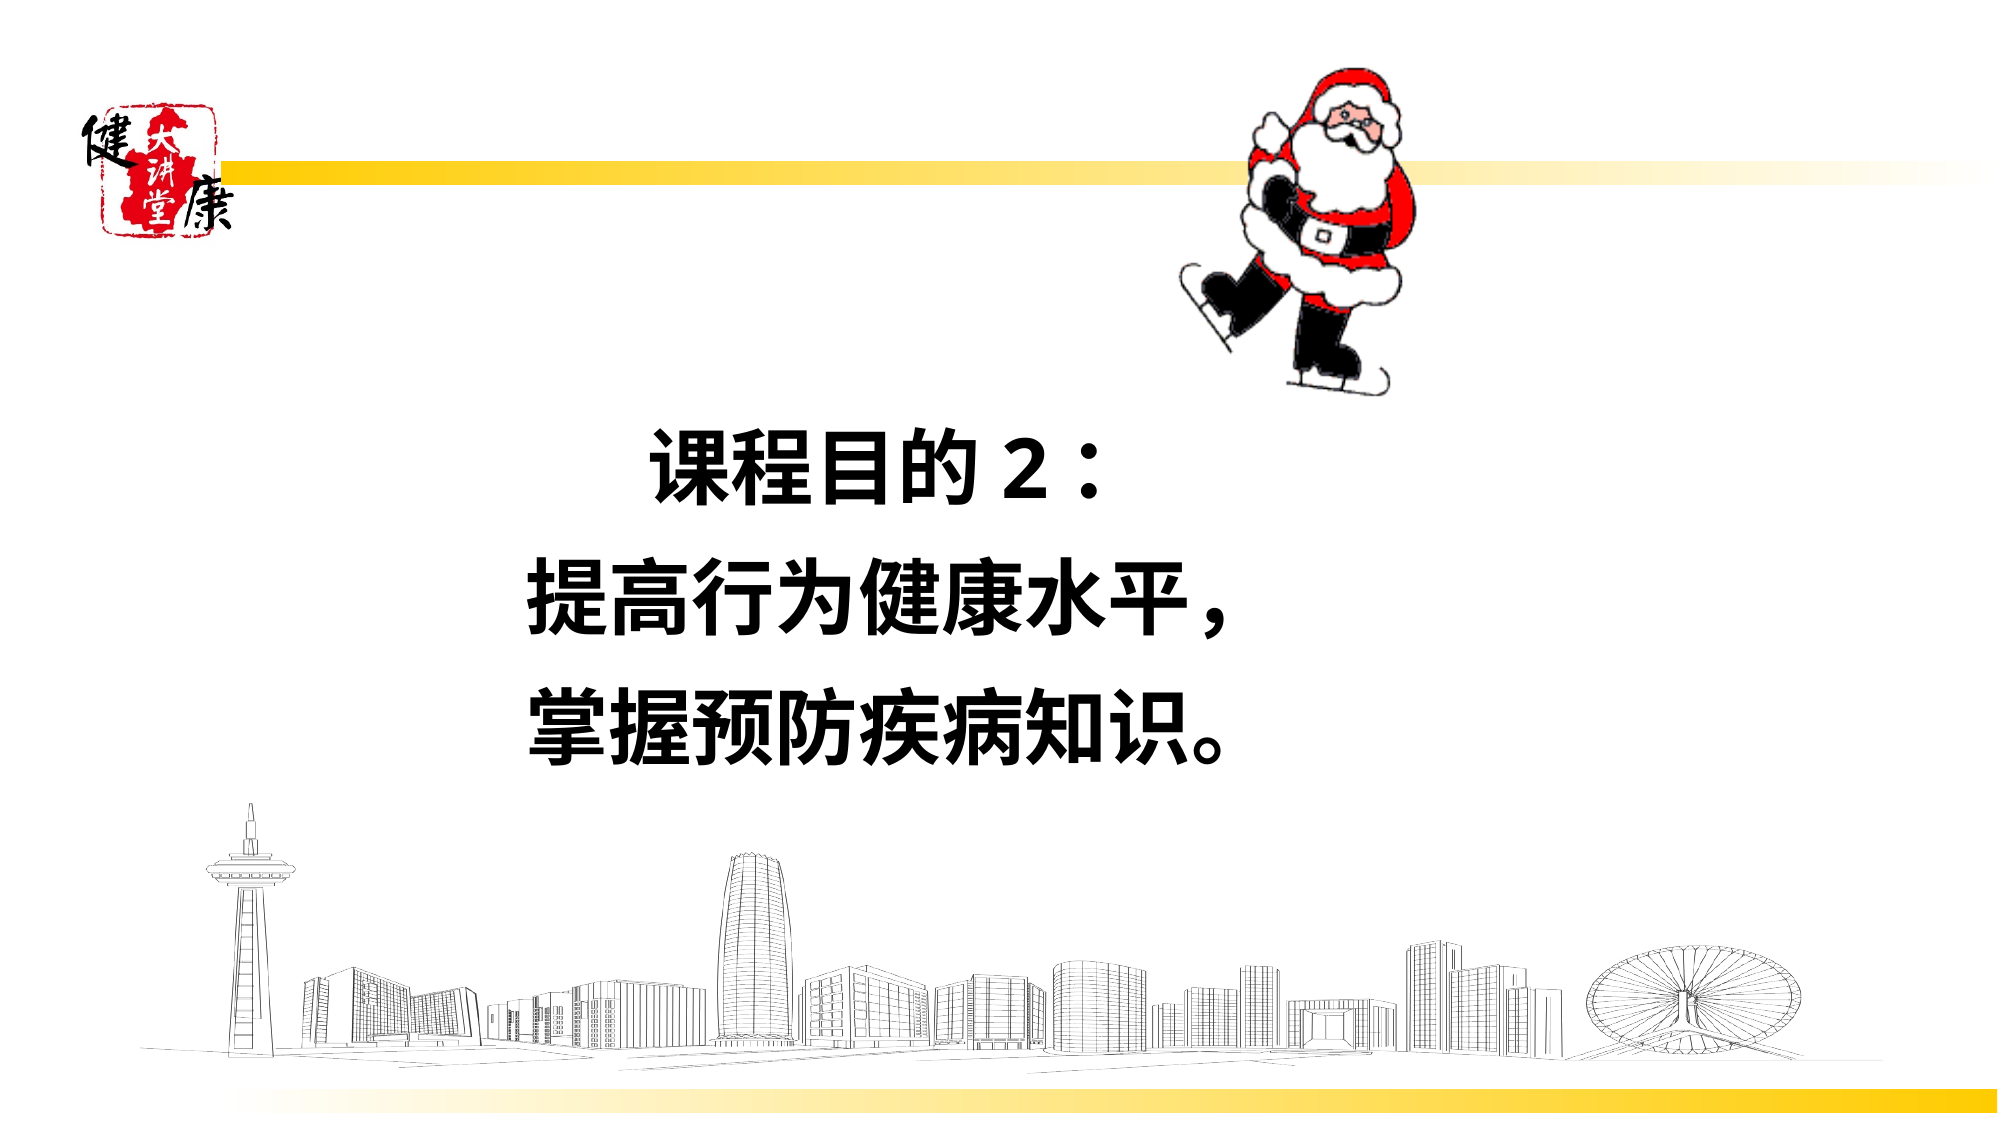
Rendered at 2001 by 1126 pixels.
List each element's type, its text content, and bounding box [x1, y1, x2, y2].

picture [72, 81, 236, 249]
picture [140, 665, 1883, 1083]
picture [1177, 66, 1788, 399]
title 课程目的2： 提高行为健康水平， 掌握预防疾病知识。 [445, 184, 1355, 977]
text_box 4 [783, 162, 787, 184]
